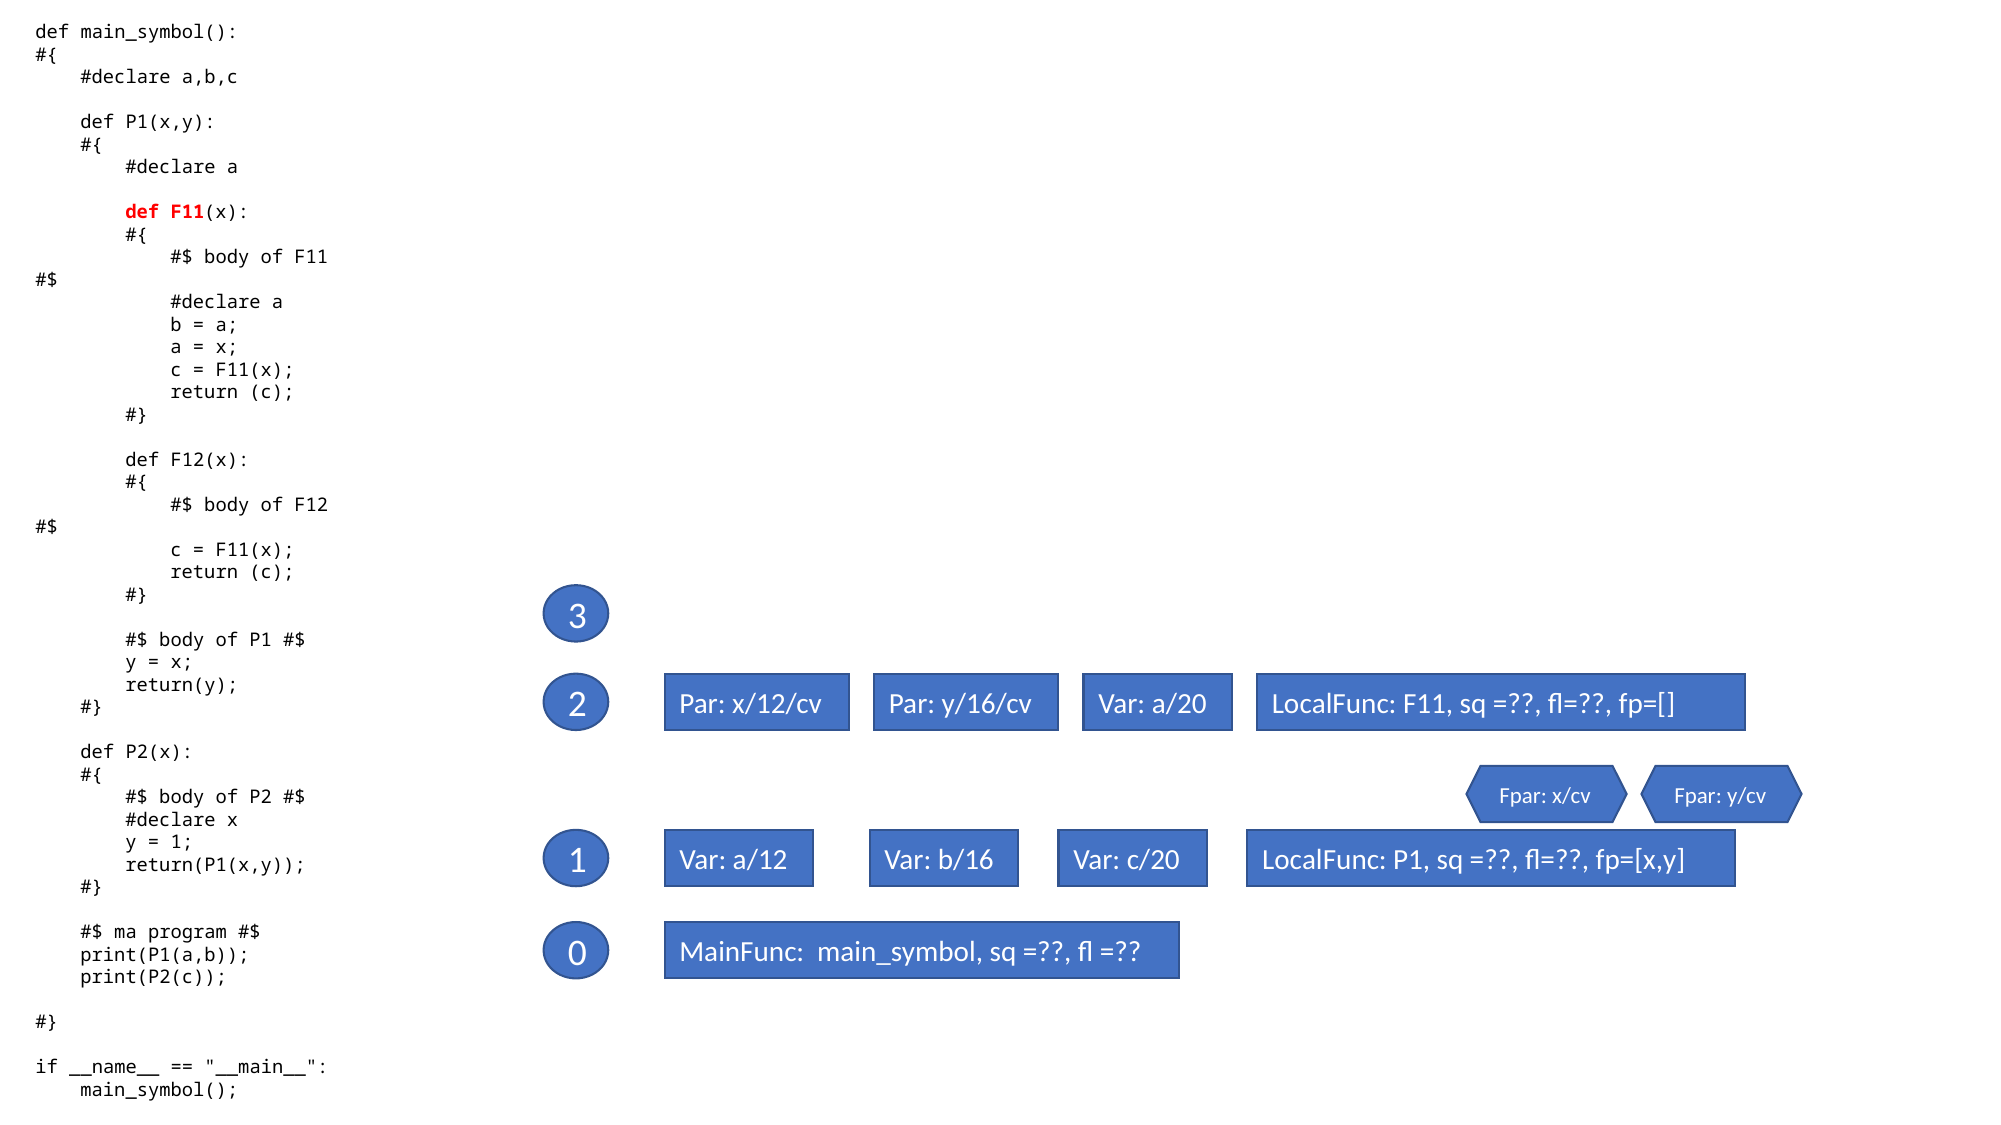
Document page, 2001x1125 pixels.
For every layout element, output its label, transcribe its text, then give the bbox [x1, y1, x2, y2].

text_box Var: a/20 [1082, 673, 1233, 731]
text_box Var: b/16 [869, 829, 1019, 887]
text_box MainFunc: main_symbol, sq =??, fl =?? [664, 921, 1180, 979]
text_box def main_symbol(): #{ #declare a,b,c def P1(x,y): #{ #declare a def F11(x): #{ #$ body of F11 #$ #declare a b = a; a = x; c = F11(x); return (c); #} def F12(x): #{ #$ body of F12 #$ c = F11(x); return (c); #} #$ body of P1 #$ y = x; return(y); #} def P2(x): #{ #$ body of P2 #$ #declare x y = 1; return(P1(x,y)); #} #$ ma program #$ print(P1(a,b)); print(P2(c)); #} if __name__ == "__main__": main_symbol(); [20, 12, 367, 1108]
text_box 2 [542, 672, 610, 732]
text_box LocalFunc: F11, sq =??, fl=??, fp=[] [1256, 673, 1746, 731]
text_box Fpar: x/cv [1465, 764, 1628, 824]
text_box 1 [542, 828, 610, 888]
text_box 0 [542, 920, 610, 980]
text_box Var: a/12 [664, 829, 814, 887]
text_box LocalFunc: P1, sq =??, fl=??, fp=[x,y] [1246, 829, 1736, 887]
text_box Par: x/12/cv [664, 673, 850, 731]
text_box Var: c/20 [1057, 829, 1208, 887]
text_box 3 [542, 584, 610, 643]
text_box Fpar: y/cv [1640, 764, 1803, 824]
text_box Par: y/16/cv [873, 673, 1059, 731]
